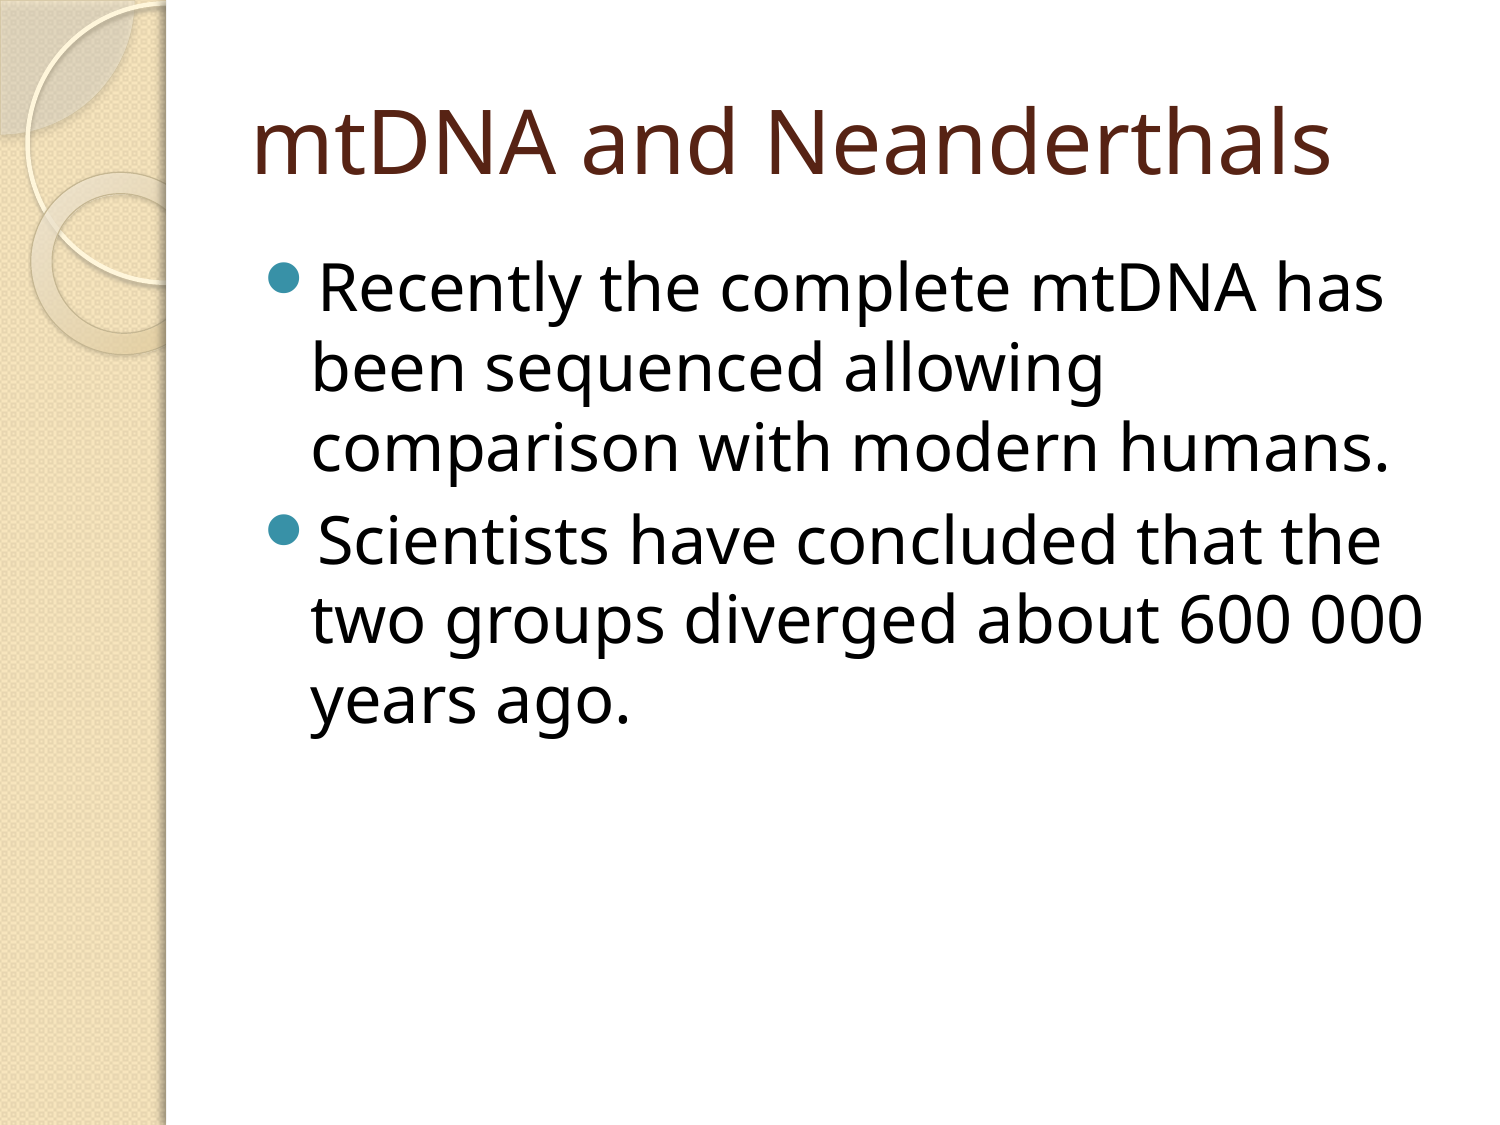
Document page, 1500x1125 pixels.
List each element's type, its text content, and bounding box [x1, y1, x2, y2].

title mtDNA and Neanderthals [235, 45, 1466, 233]
list Recently the complete mtDNA has been sequenced allowing comparison with modern humans. Scientists have concluded that the two groups diverged about 600 000 years ago. [235, 237, 1466, 1025]
